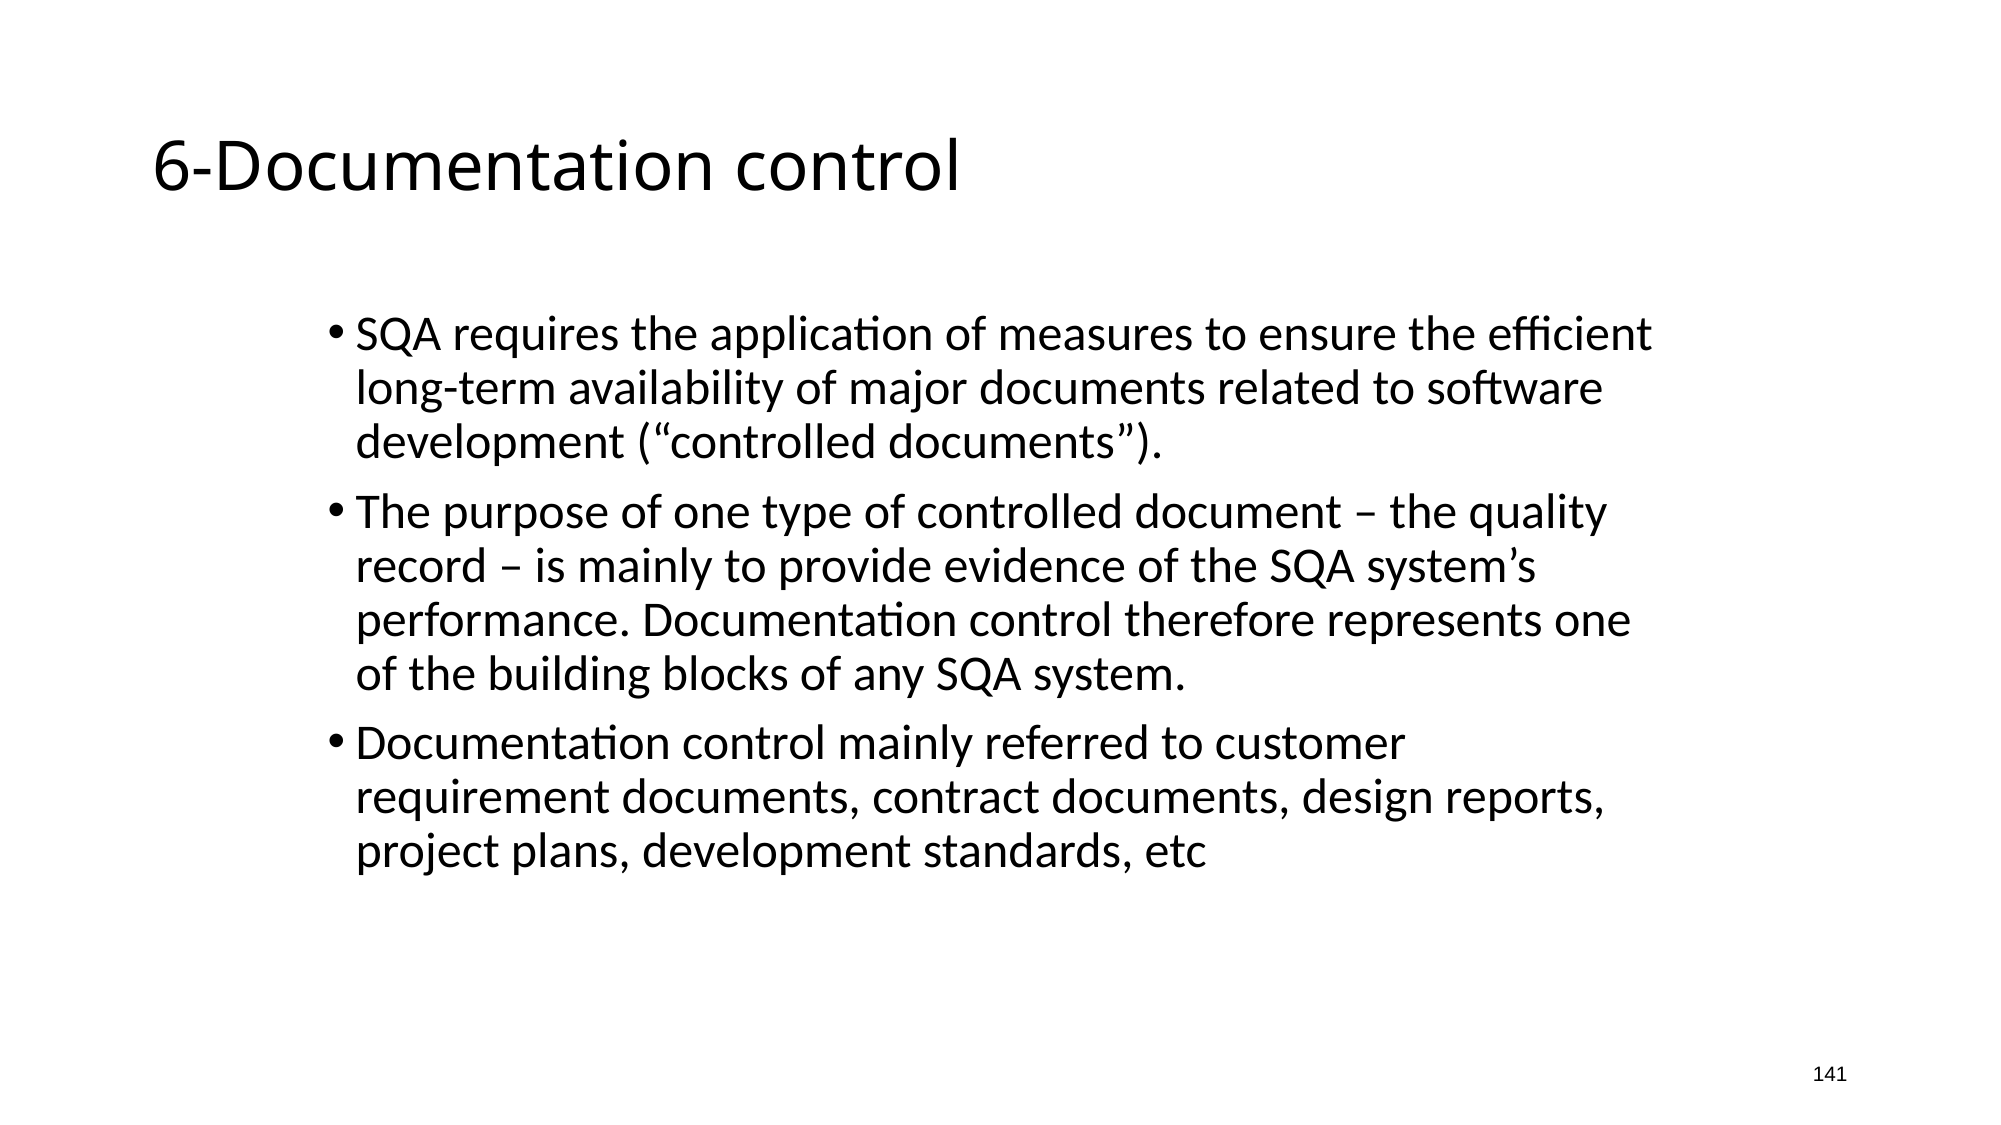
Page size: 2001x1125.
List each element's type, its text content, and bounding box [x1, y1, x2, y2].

list SQA requires the application of measures to ensure the efficient long-term availability of major documents related to software development (“controlled documents”). The purpose of one type of controlled document – the quality record – is mainly to provide evidence of the SQA system’s performance. Documentation control therefore represents one of the building blocks of any SQA system. Documentation control mainly referred to customer requirement documents, contract documents, design reports, project plans, development standards, etc [312, 299, 1675, 963]
slide_number 141 [1412, 1042, 1863, 1103]
title 6-Documentation control [137, 59, 1863, 278]
